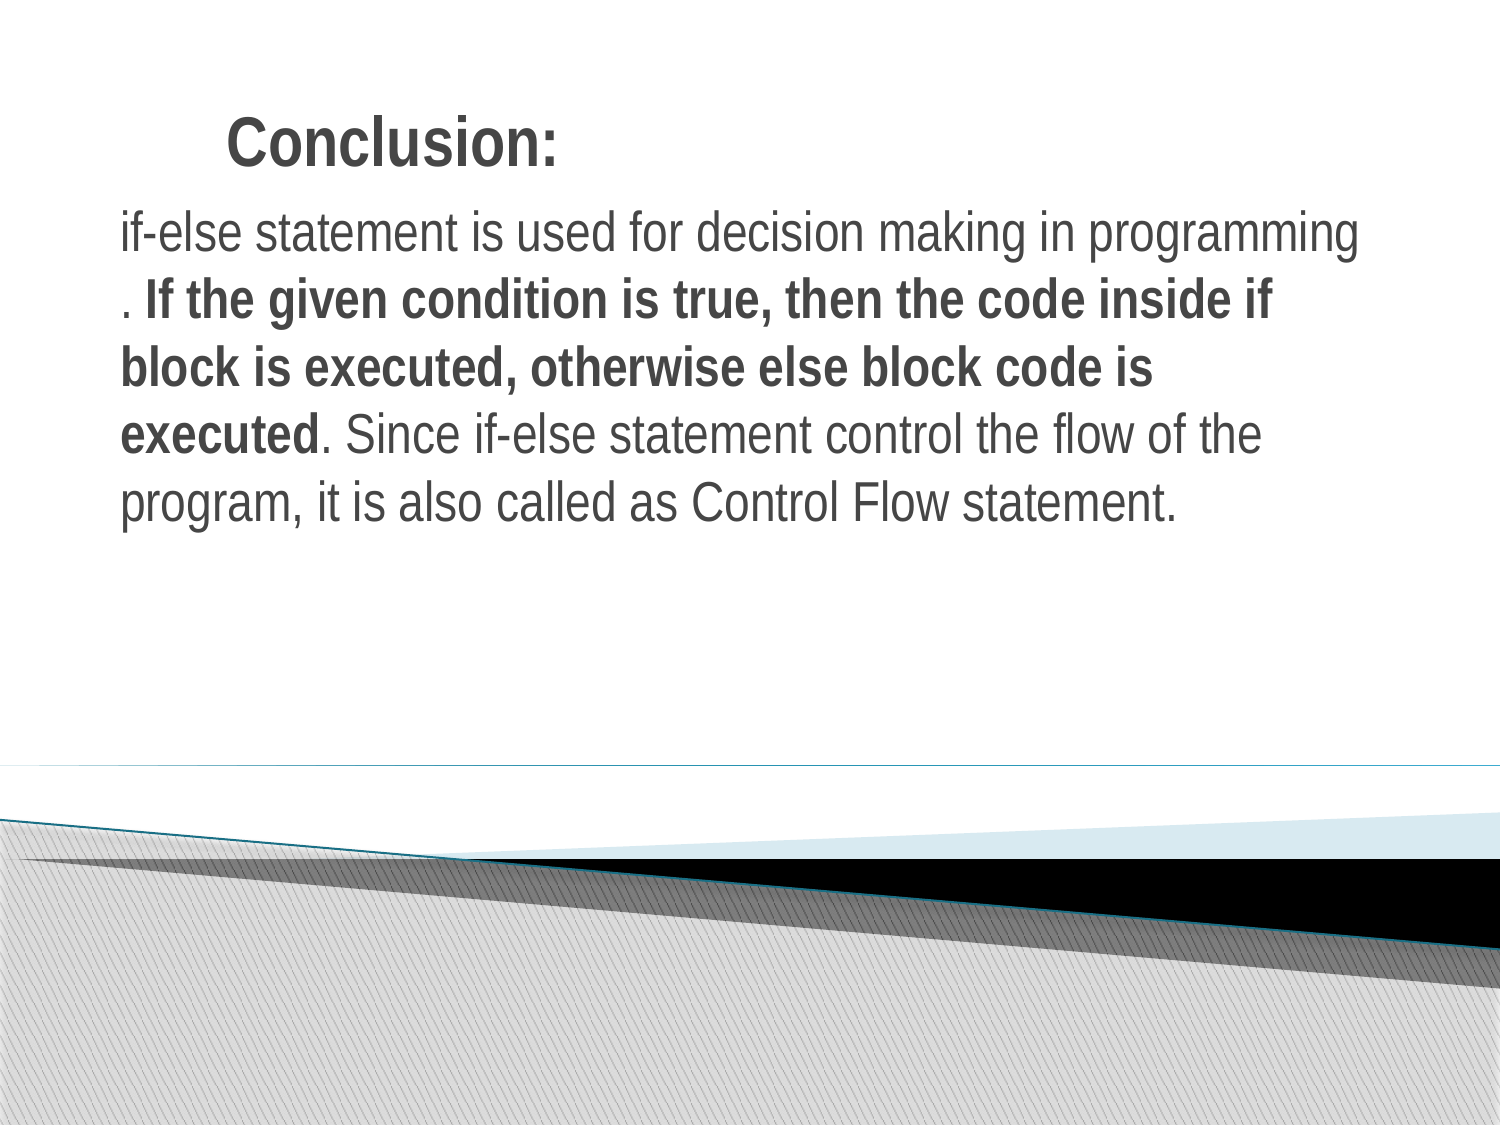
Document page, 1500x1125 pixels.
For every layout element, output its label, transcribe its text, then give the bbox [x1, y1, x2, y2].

picture [5, 859, 1500, 989]
subtitle if-else statement is used for decision making in programming . If the given condition is true, then the code inside if block is executed, otherwise else block code is executed. Since if-else statement control the flow of the program, it is also called as Control Flow statement. [112, 187, 1388, 790]
title Conclusion: [87, 87, 575, 188]
